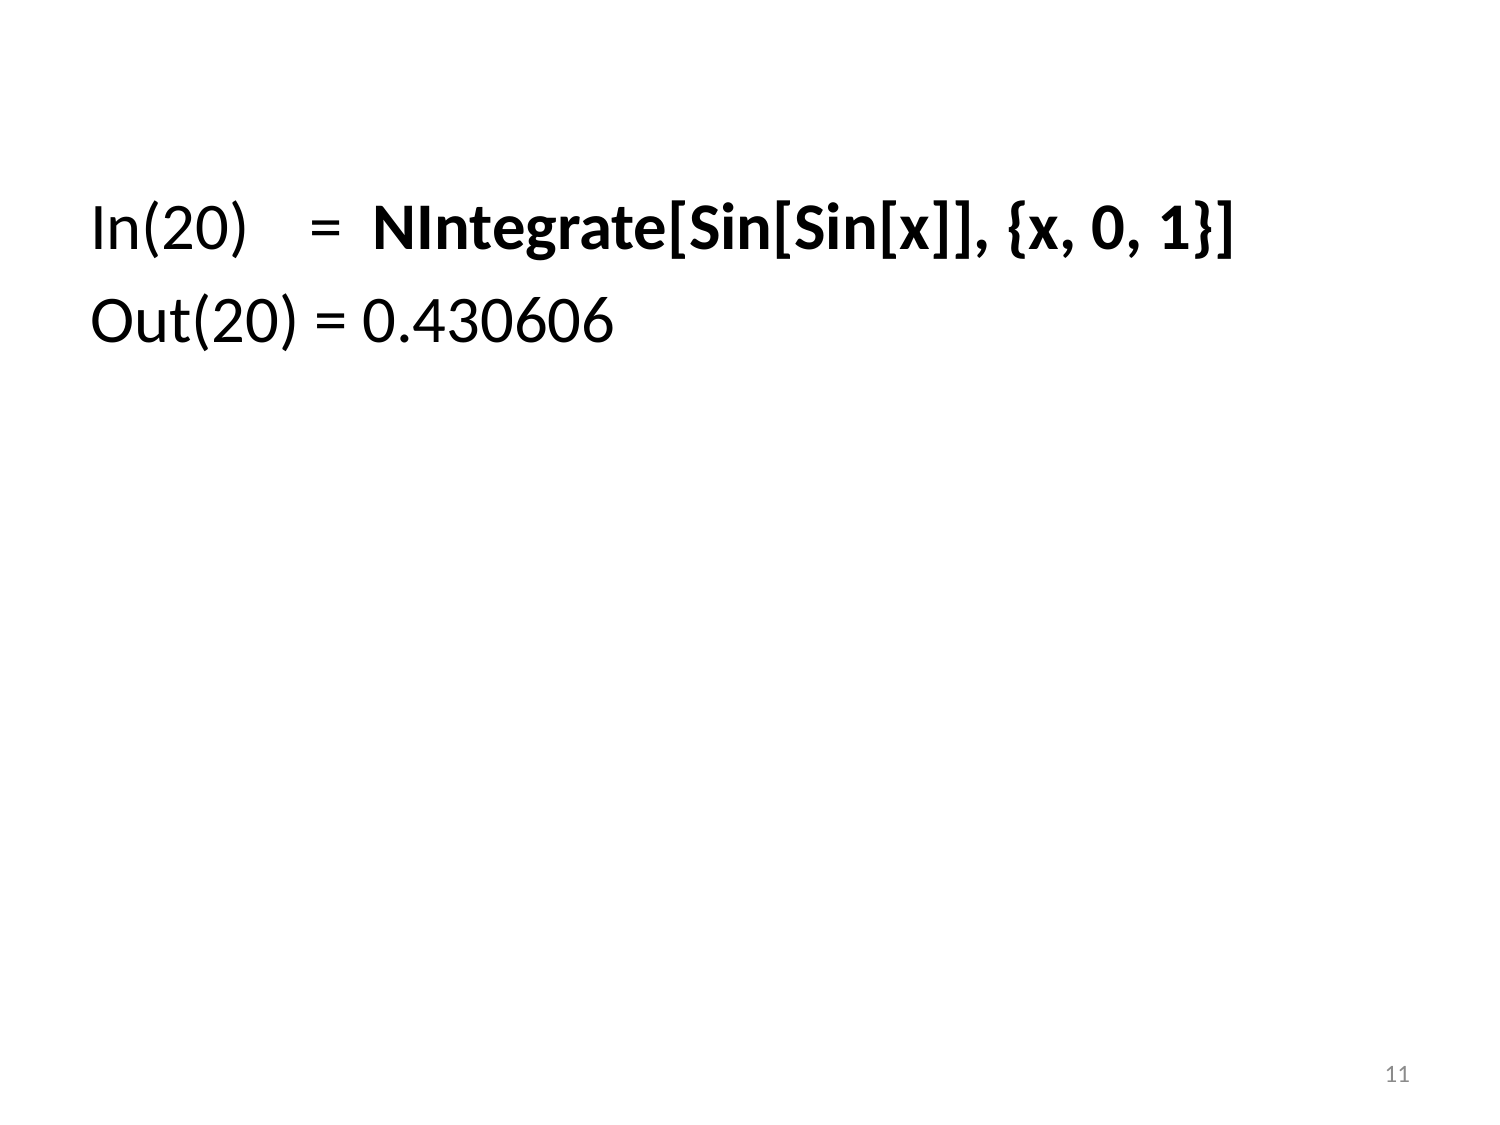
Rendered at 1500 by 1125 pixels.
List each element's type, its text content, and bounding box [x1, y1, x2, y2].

slide_number 11 [1074, 1042, 1425, 1103]
list In(20) = NIntegrate[Sin[Sin[x]], {x, 0, 1}] Out(20) = 0.430606 [75, 174, 1425, 1005]
